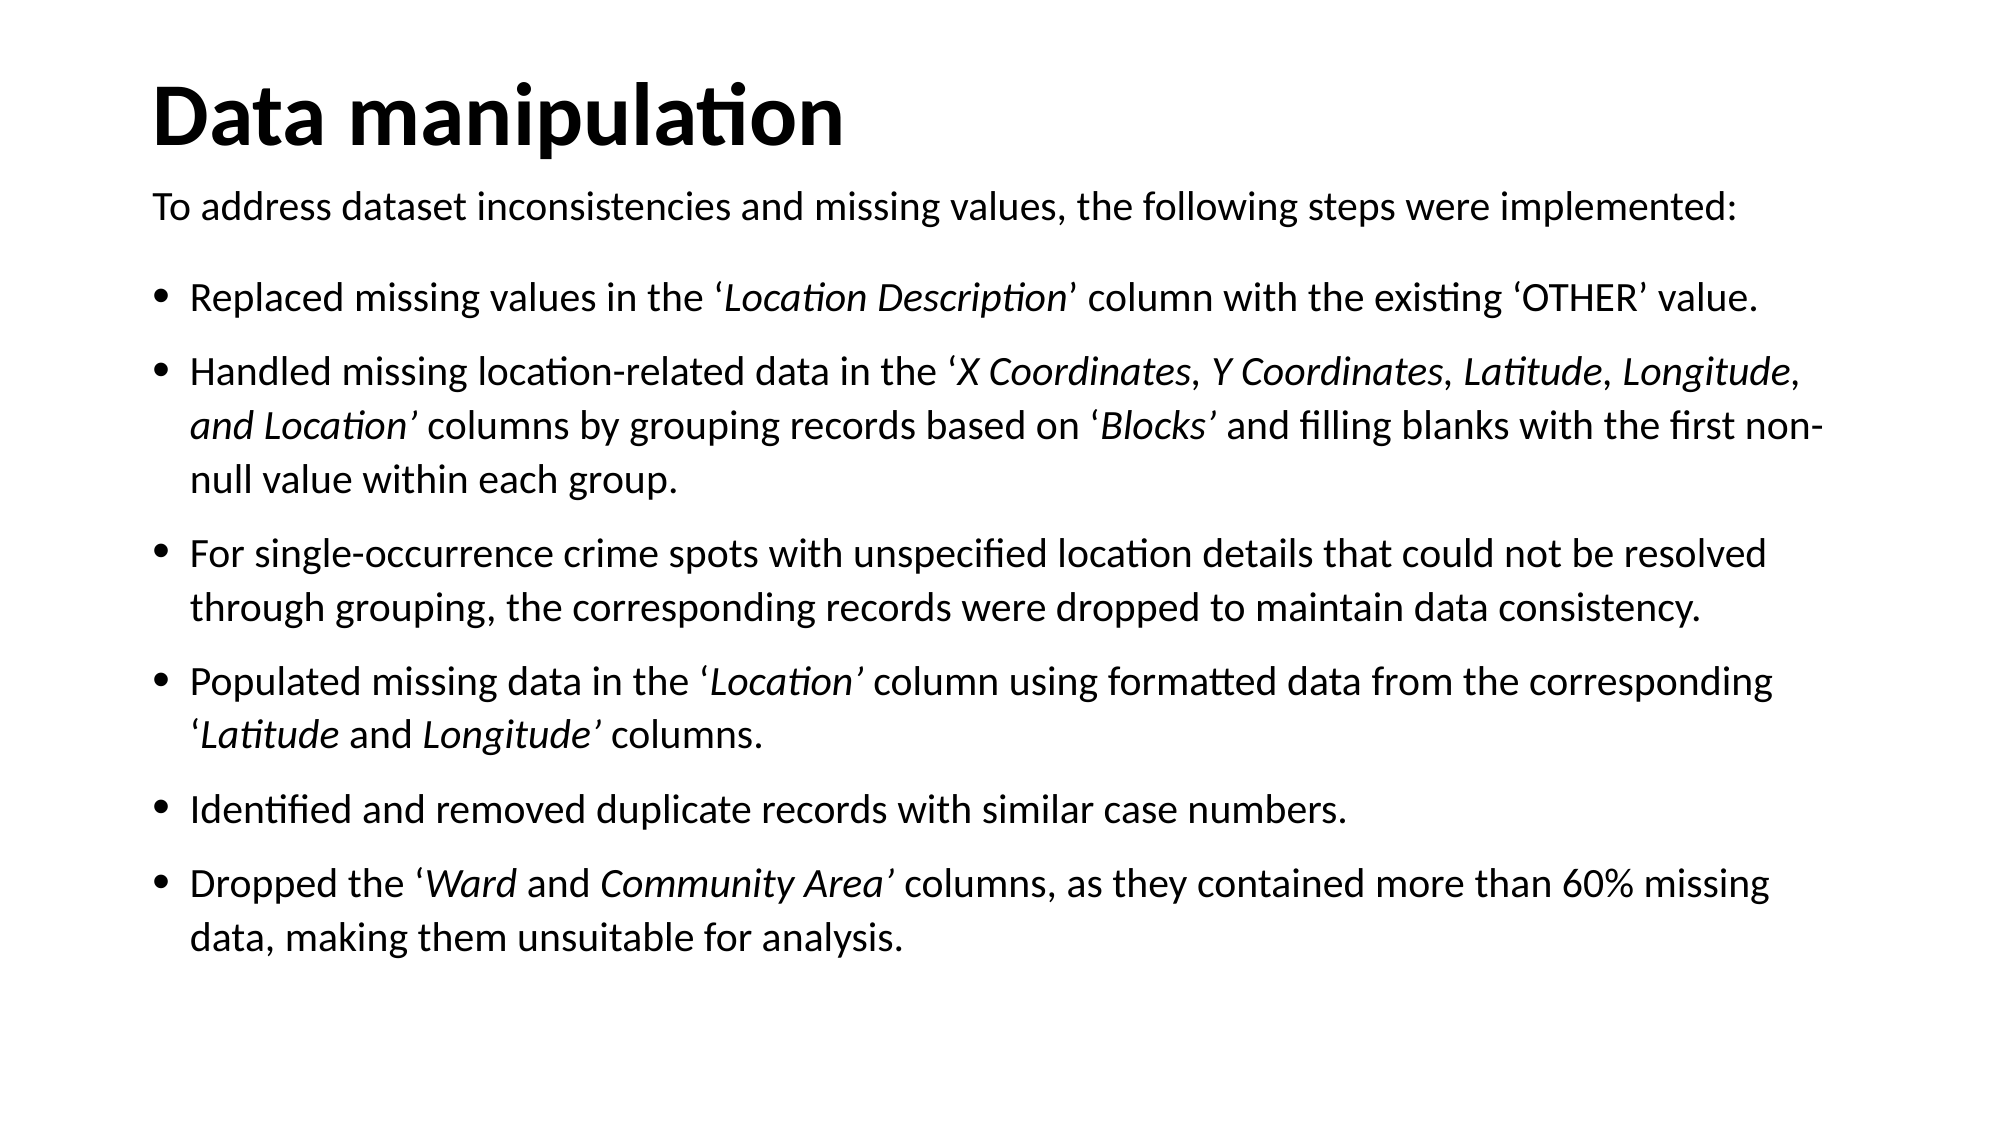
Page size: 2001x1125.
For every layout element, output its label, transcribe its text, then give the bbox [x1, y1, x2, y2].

title Data manipulation [137, 59, 1863, 167]
list To address dataset inconsistencies and missing values, the following steps were implemented: Replaced missing values in the ‘Location Description’ column with the existing ‘OTHER’ value. Handled missing location-related data in the ‘X Coordinates, Y Coordinates, Latitude, Longitude, and Location’ columns by grouping records based on ‘Blocks’ and filling blanks with the first non-null value within each group. For single-occurrence crime spots with unspecified location details that could not be resolved through grouping, the corresponding records were dropped to maintain data consistency. Populated missing data in the ‘Location’ column using formatted data from the corresponding ‘Latitude and Longitude’ columns. Identified and removed duplicate records with similar case numbers. Dropped the ‘Ward and Community Area’ columns, as they contained more than 60% missing data, making them unsuitable for analysis. [137, 167, 1863, 1033]
